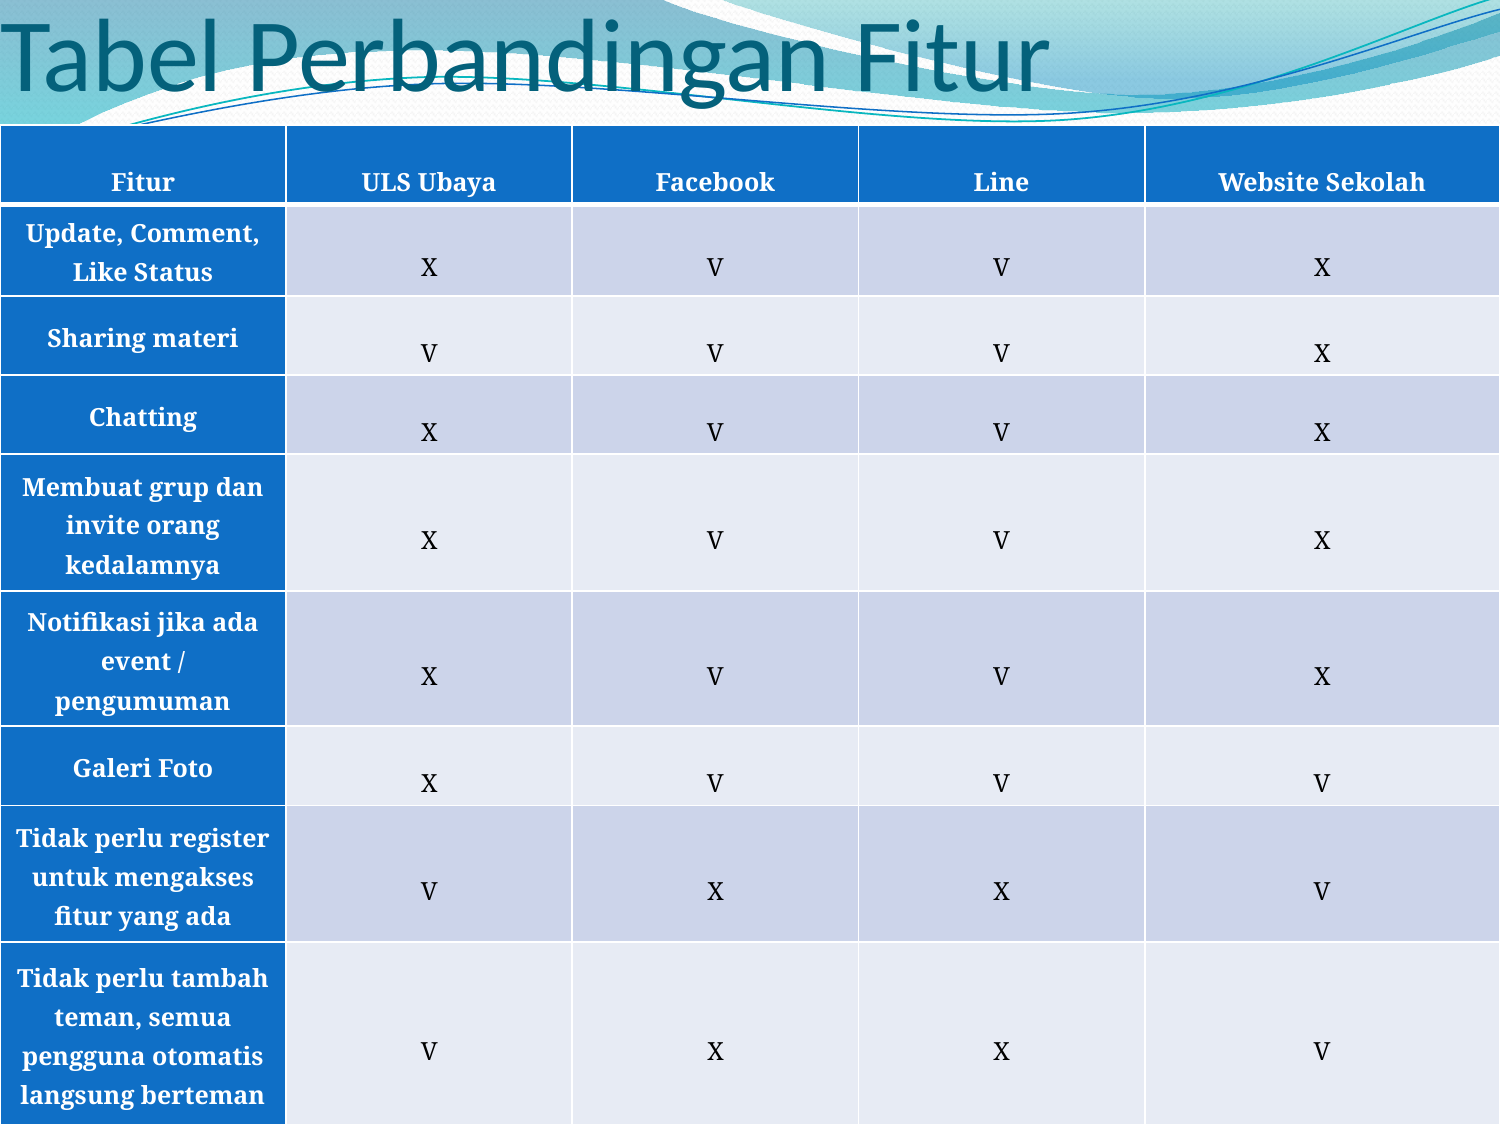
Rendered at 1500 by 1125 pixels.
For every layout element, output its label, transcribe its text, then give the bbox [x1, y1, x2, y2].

table_cell Notifikasi jika ada event / pengumuman [1, 592, 285, 725]
table_cell V [573, 727, 858, 805]
table_cell X [573, 943, 858, 1124]
table_cell Update, Comment, Like Status [1, 207, 285, 295]
table_cell X [1146, 592, 1499, 725]
table_cell X [287, 455, 571, 590]
table_cell V [573, 455, 858, 590]
table_cell V [573, 592, 858, 725]
table_cell V [1146, 943, 1499, 1124]
table_header ULS Ubaya [287, 126, 571, 202]
title Tabel Perbandingan Fitur [0, 0, 1350, 113]
table_cell X [1146, 455, 1499, 590]
table_cell X [287, 727, 571, 805]
table_cell V [859, 455, 1144, 590]
table_cell V [859, 592, 1144, 725]
table_cell X [859, 806, 1144, 941]
table_cell X [1146, 207, 1499, 295]
table_cell X [287, 207, 571, 295]
table_cell V [859, 297, 1144, 374]
table_cell V [573, 297, 858, 374]
table_cell V [573, 376, 858, 453]
table_cell Membuat grup dan invite orang kedalamnya [1, 455, 285, 590]
table_cell V [859, 207, 1144, 295]
table_cell V [859, 727, 1144, 805]
table_cell V [1146, 806, 1499, 941]
table_header Website Sekolah [1146, 126, 1499, 202]
table_cell X [1146, 376, 1499, 453]
table_header Line [859, 126, 1144, 202]
table_cell Chatting [1, 376, 285, 453]
table_cell X [287, 592, 571, 725]
table_cell Sharing materi [1, 297, 285, 374]
table_cell V [1146, 727, 1499, 805]
table_cell X [1146, 297, 1499, 374]
table_cell V [573, 207, 858, 295]
table_cell X [573, 806, 858, 941]
table_cell Tidak perlu tambah teman, semua pengguna otomatis langsung berteman [1, 943, 285, 1124]
table_cell Galeri Foto [1, 727, 285, 805]
table_cell V [287, 806, 571, 941]
table_cell X [287, 376, 571, 453]
table_cell V [859, 376, 1144, 453]
table_cell X [859, 943, 1144, 1124]
table_cell V [287, 297, 571, 374]
table_cell Tidak perlu register untuk mengakses fitur yang ada [1, 806, 285, 941]
table_header Fitur [1, 126, 285, 202]
table_cell V [287, 943, 571, 1124]
table_header Facebook [573, 126, 858, 202]
